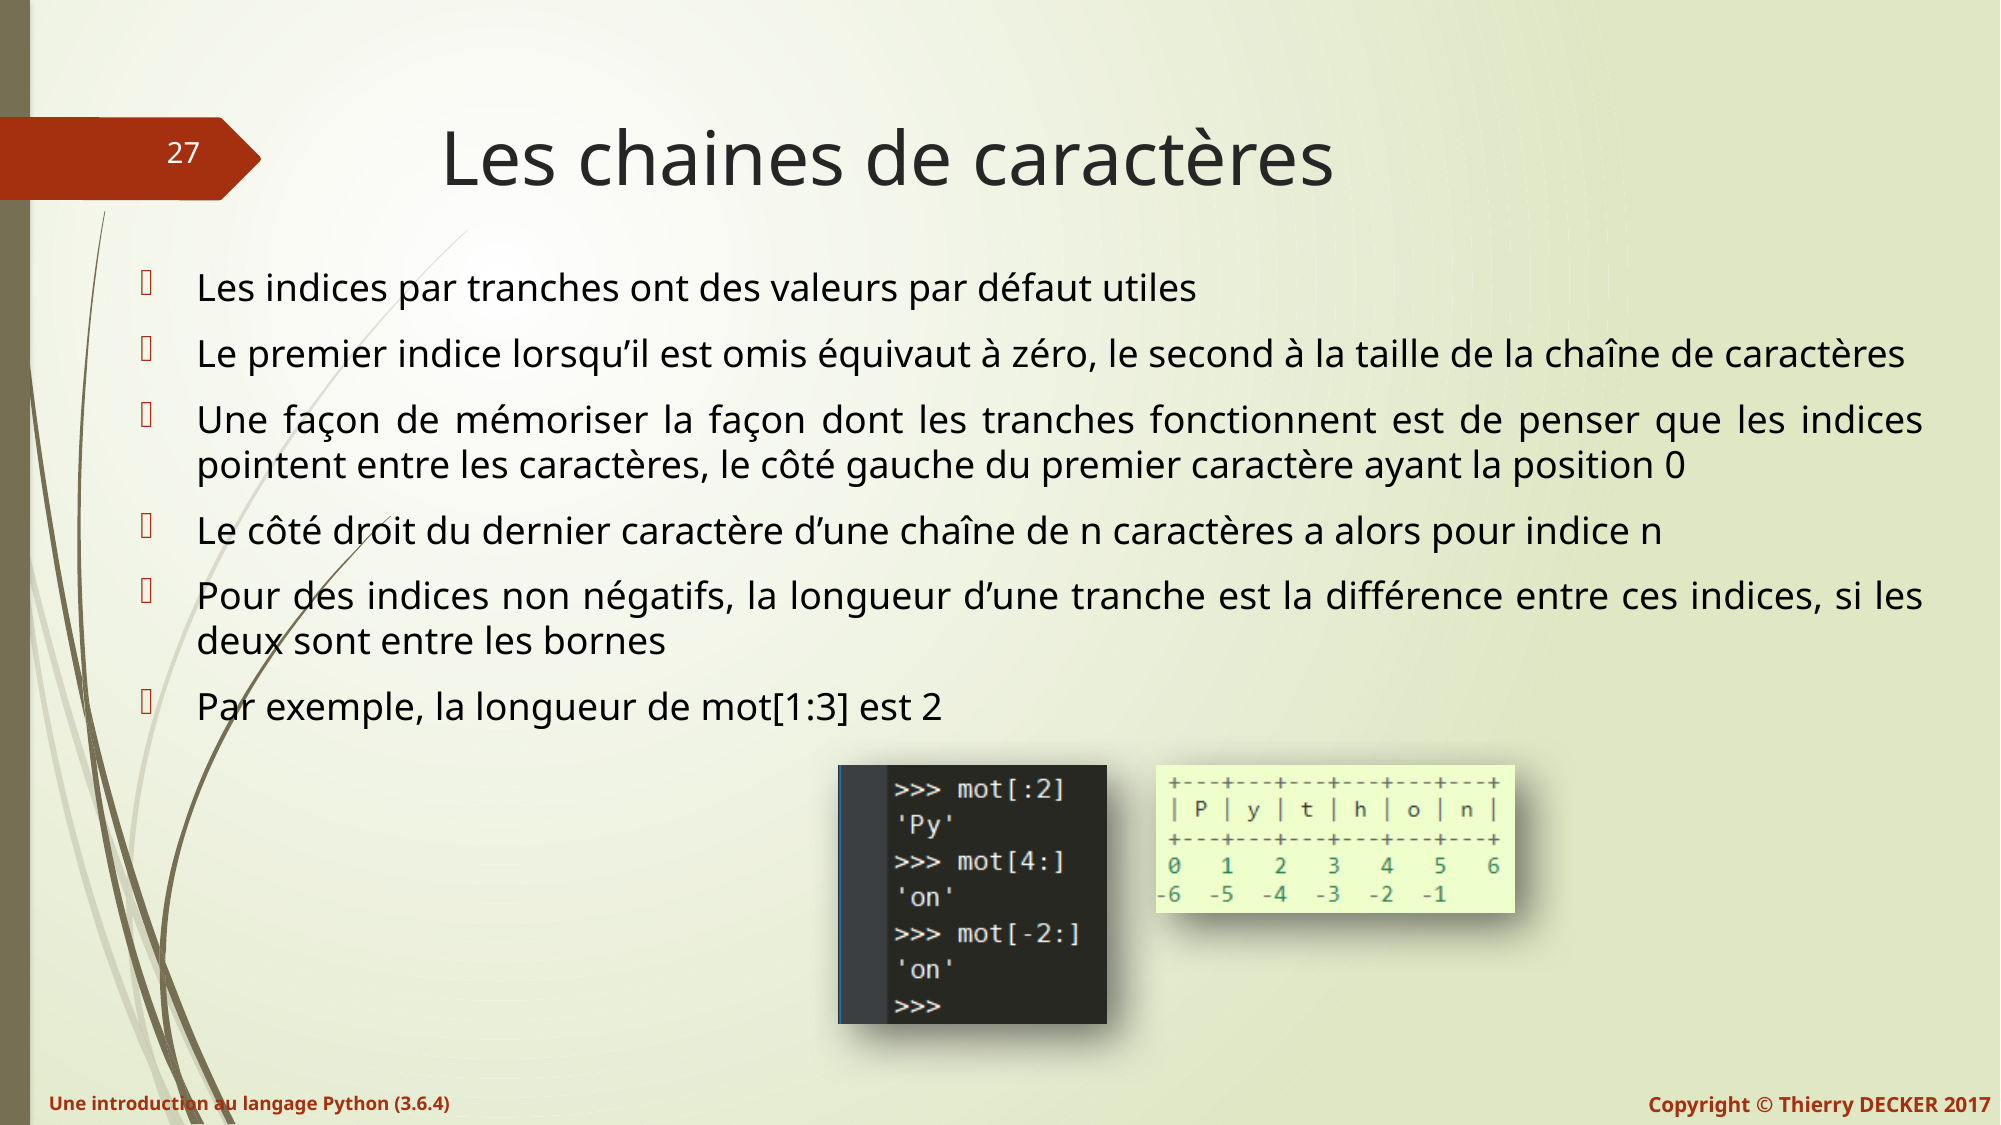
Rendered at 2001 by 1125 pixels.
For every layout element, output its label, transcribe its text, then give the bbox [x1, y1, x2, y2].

title Les chaines de caractères [425, 102, 1888, 252]
picture [838, 765, 1107, 1024]
picture [1156, 765, 1515, 913]
list Les indices par tranches ont des valeurs par défaut utiles Le premier indice lorsqu’il est omis équivaut à zéro, le second à la taille de la chaîne de caractères Une façon de mémoriser la façon dont les tranches fonctionnent est de penser que les indices pointent entre les caractères, le côté gauche du premier caractère ayant la position 0 Le côté droit du dernier caractère d’une chaîne de n caractères a alors pour indice n Pour des indices non négatifs, la longueur d’une tranche est la différence entre ces indices, si les deux sont entre les bornes Par exemple, la longueur de mot[1:3] est 2 [125, 252, 1941, 740]
